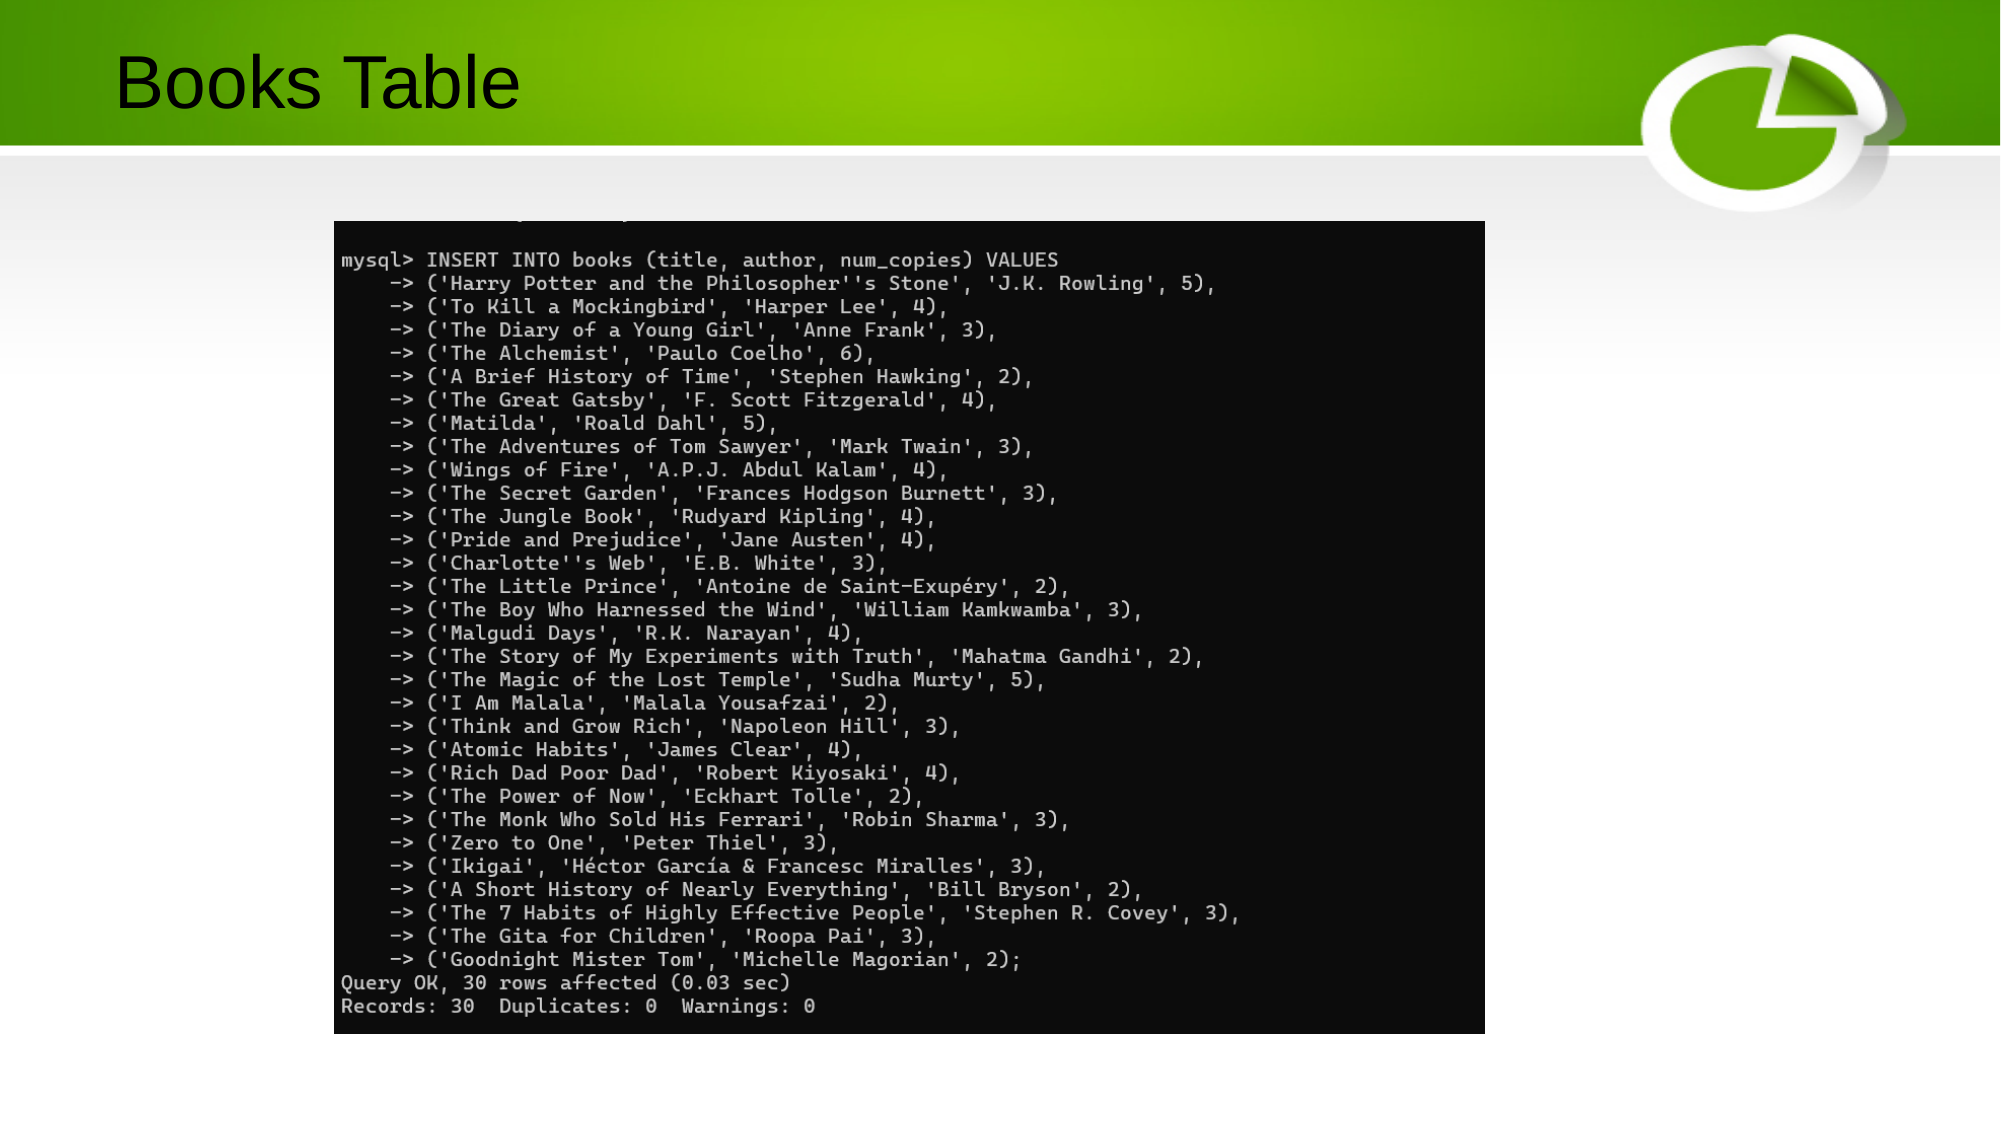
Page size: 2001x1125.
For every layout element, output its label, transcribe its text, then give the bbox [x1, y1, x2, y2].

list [334, 221, 1485, 1034]
title Books Table [99, 30, 1901, 127]
picture [0, 0, 2001, 1125]
